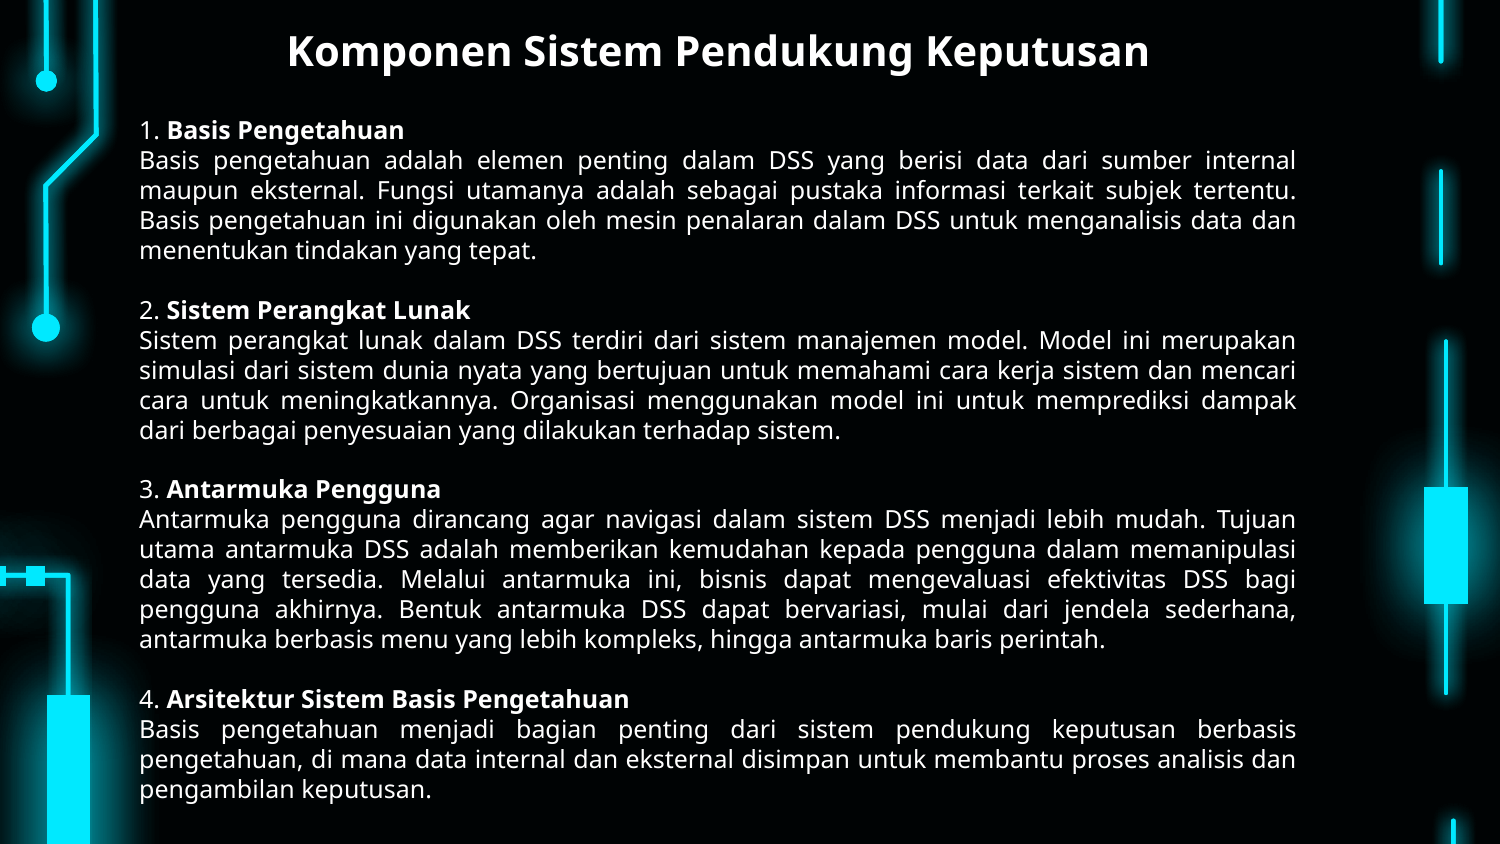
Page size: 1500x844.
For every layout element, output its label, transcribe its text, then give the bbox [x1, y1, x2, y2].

list Komponen Sistem Pendukung Keputusan 1. Basis Pengetahuan Basis pengetahuan adalah elemen penting dalam DSS yang berisi data dari sumber internal maupun eksternal. Fungsi utamanya adalah sebagai pustaka informasi terkait subjek tertentu. Basis pengetahuan ini digunakan oleh mesin penalaran dalam DSS untuk menganalisis data dan menentukan tindakan yang tepat. 2. Sistem Perangkat Lunak Sistem perangkat lunak dalam DSS terdiri dari sistem manajemen model. Model ini merupakan simulasi dari sistem dunia nyata yang bertujuan untuk memahami cara kerja sistem dan mencari cara untuk meningkatkannya. Organisasi menggunakan model ini untuk memprediksi dampak dari berbagai penyesuaian yang dilakukan terhadap sistem. 3. Antarmuka Pengguna Antarmuka pengguna dirancang agar navigasi dalam sistem DSS menjadi lebih mudah. Tujuan utama antarmuka DSS adalah memberikan kemudahan kepada pengguna dalam memanipulasi data yang tersedia. Melalui antarmuka ini, bisnis dapat mengevaluasi efektivitas DSS bagi pengguna akhirnya. Bentuk antarmuka DSS dapat bervariasi, mulai dari jendela sederhana, antarmuka berbasis menu yang lebih kompleks, hingga antarmuka baris perintah. 4. Arsitektur Sistem Basis Pengetahuan Basis pengetahuan menjadi bagian penting dari sistem pendukung keputusan berbasis pengetahuan, di mana data internal dan eksternal disimpan untuk membantu proses analisis dan pengambilan keputusan. [124, 9, 1314, 804]
